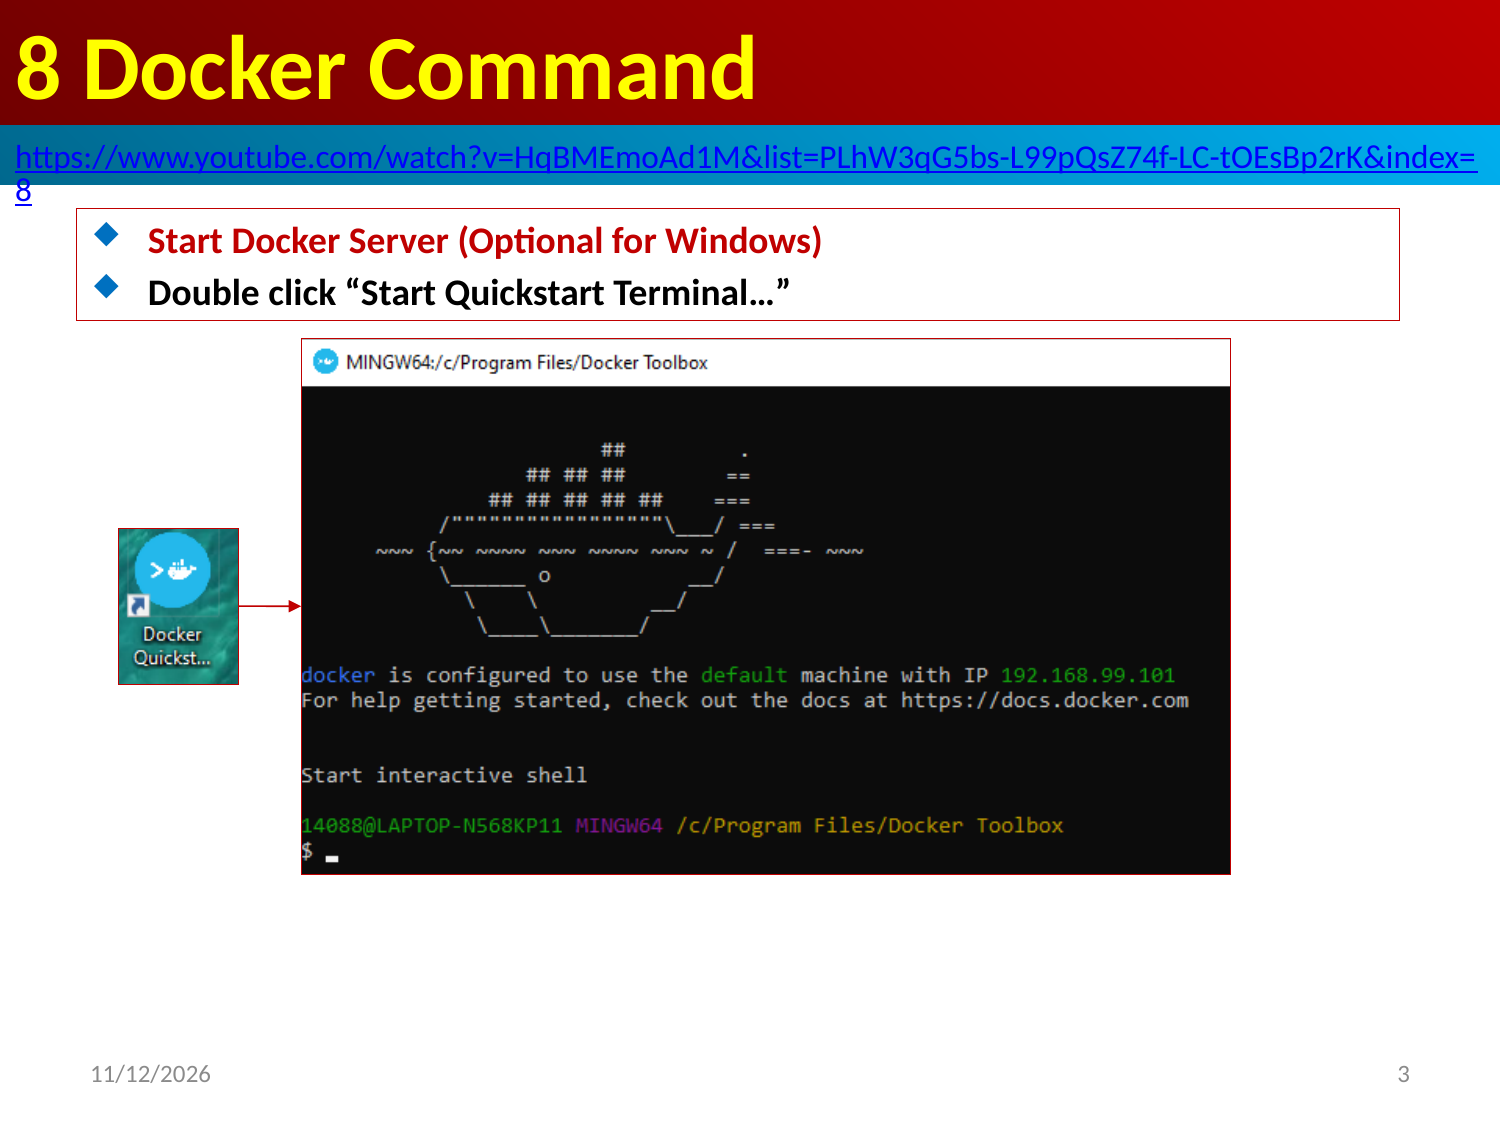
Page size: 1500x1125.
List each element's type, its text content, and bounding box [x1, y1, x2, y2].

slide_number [75, 1042, 425, 1103]
picture [300, 338, 1232, 875]
picture [118, 527, 239, 685]
text_box https://www.youtube.com/watch?v=HqBMEmoAd1M&list=PLhW3qG5bs-L99pQsZ74f-LC-tOEsBp2rK&index=8 [0, 125, 1500, 185]
slide_number 3 [1074, 1042, 1425, 1103]
title 8 Docker Command [0, 0, 1500, 125]
subtitle Start Docker Server (Optional for Windows) Double click “Start Quickstart Terminal…” [76, 208, 1400, 321]
